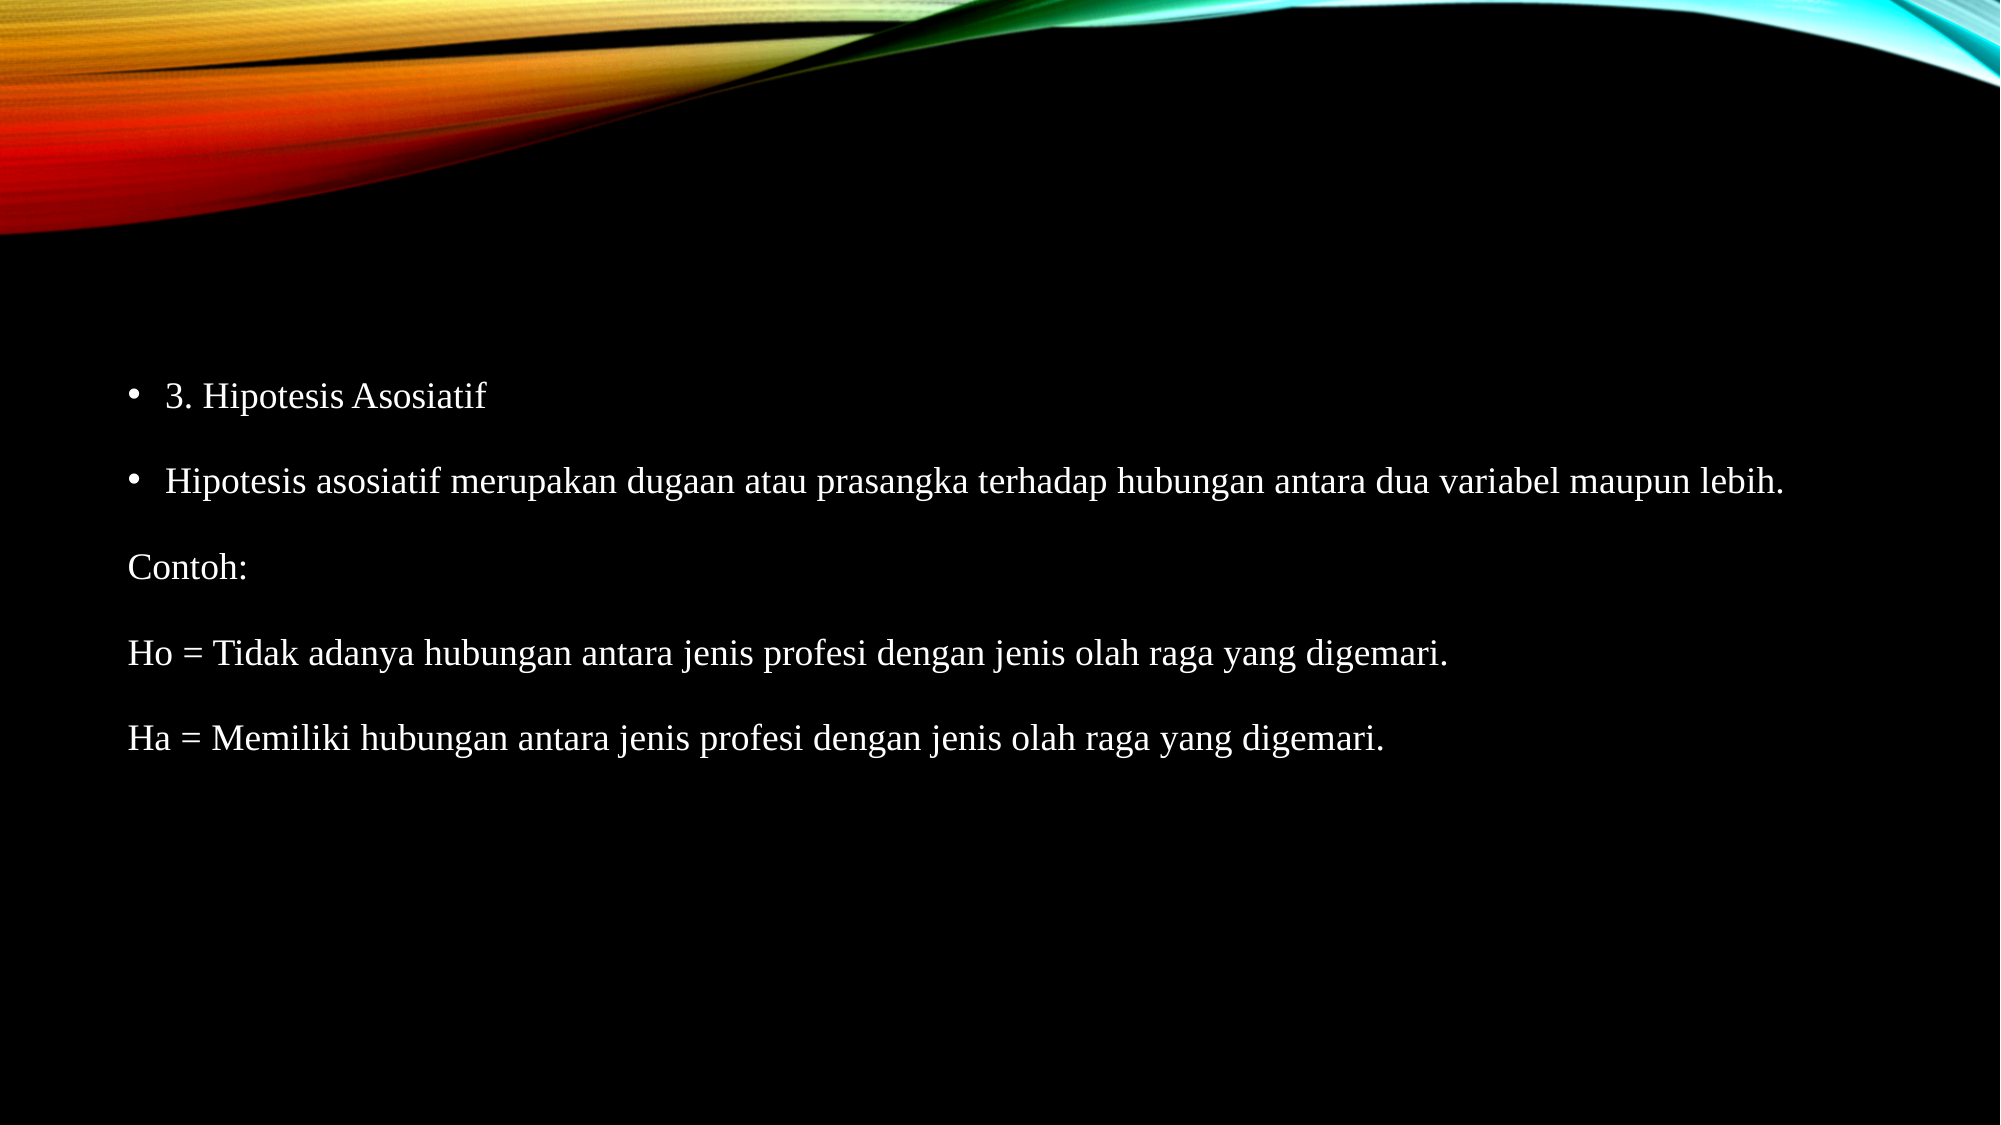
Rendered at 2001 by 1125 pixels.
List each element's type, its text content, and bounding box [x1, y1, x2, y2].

picture [0, 0, 2000, 237]
list 3. Hipotesis Asosiatif Hipotesis asosiatif merupakan dugaan atau prasangka terhadap hubungan antara dua variabel maupun lebih. Contoh: Ho = Tidak adanya hubungan antara jenis profesi dengan jenis olah raga yang digemari. Ha = Memiliki hubungan antara jenis profesi dengan jenis olah raga yang digemari. [112, 360, 1888, 1021]
